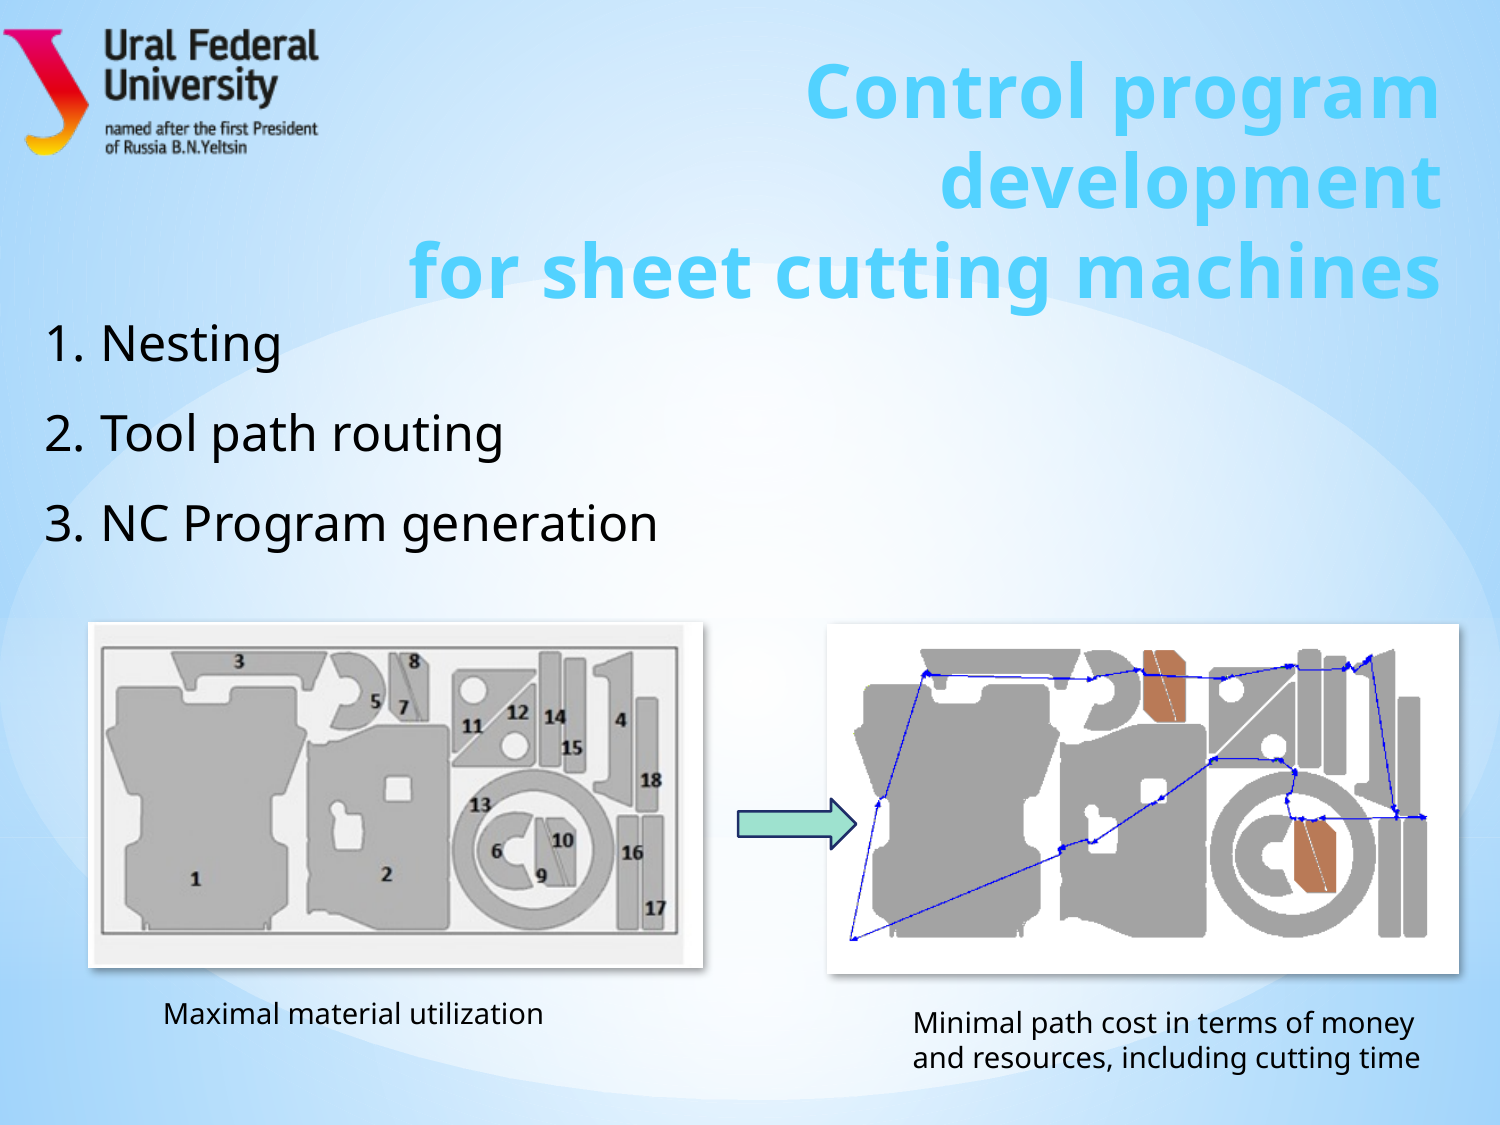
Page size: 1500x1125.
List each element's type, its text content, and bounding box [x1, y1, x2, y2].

picture [88, 622, 703, 968]
picture [0, 0, 351, 179]
picture [826, 624, 1459, 975]
text_box Minimal path cost in terms of money and resources, including cutting time [897, 997, 1441, 1082]
text_box Nesting Tool path routing NC Program generation [29, 273, 1140, 559]
text_box Control program development for sheet cutting machines [336, 35, 1459, 321]
text_box Maximal material utilization [148, 987, 761, 1038]
text_box [736, 810, 820, 838]
